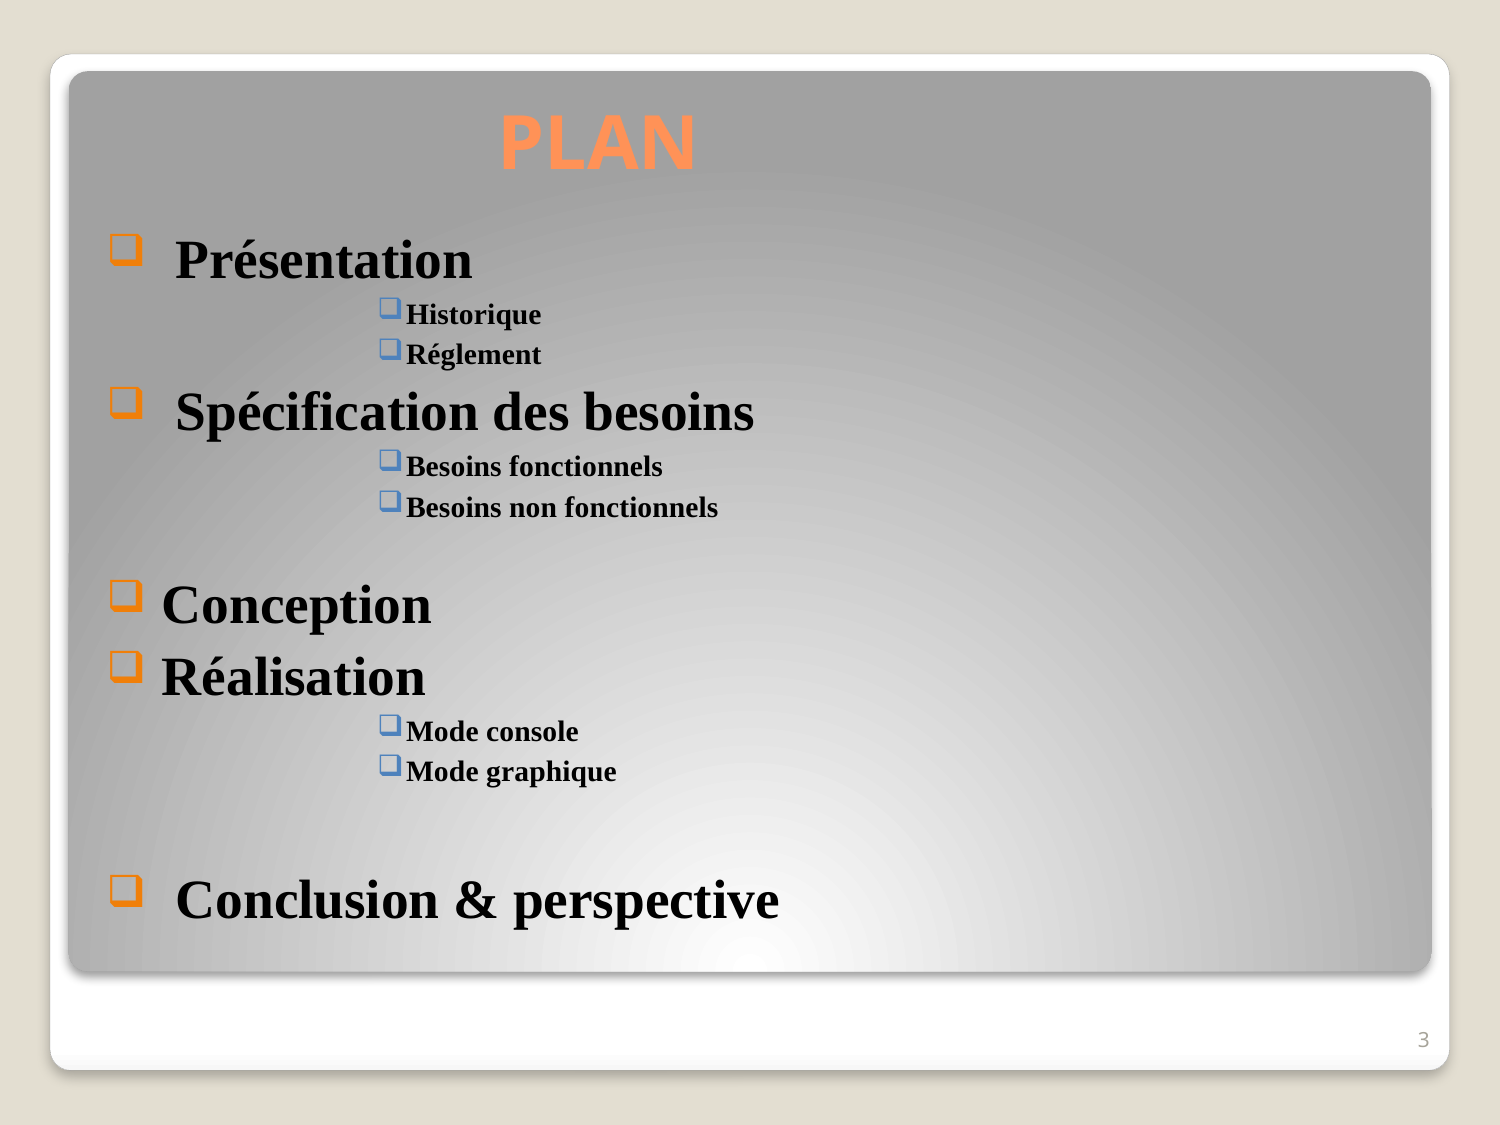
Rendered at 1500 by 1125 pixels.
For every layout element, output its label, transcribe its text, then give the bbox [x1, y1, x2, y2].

title PLAN [112, 19, 1455, 192]
slide_number 3 [1369, 1002, 1445, 1063]
list Présentation Historique Réglement Spécification des besoins Besoins fonctionnels Besoins non fonctionnels Conception Réalisation Mode console Mode graphique Conclusion & perspective [76, 208, 1500, 941]
